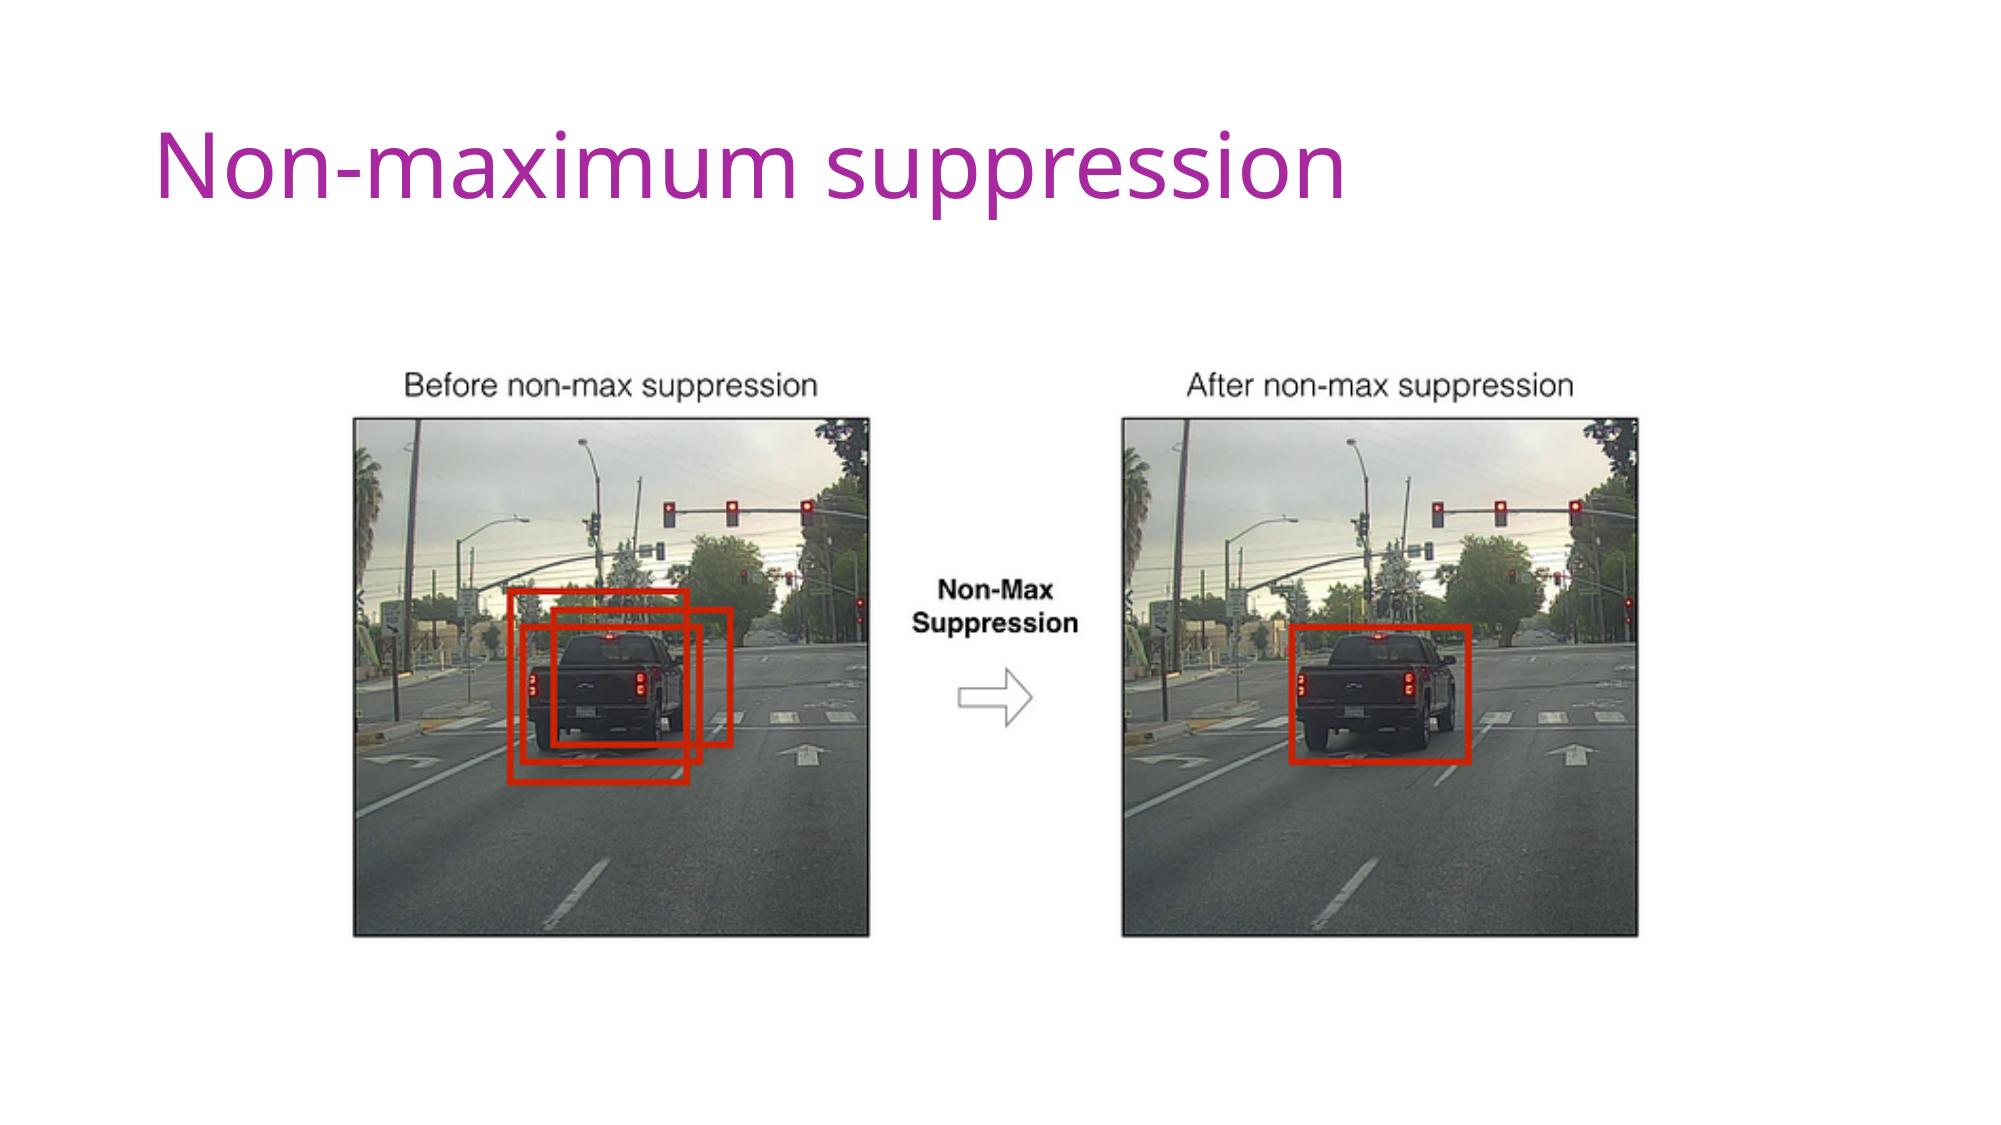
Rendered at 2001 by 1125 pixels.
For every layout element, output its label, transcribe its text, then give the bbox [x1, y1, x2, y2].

picture [336, 350, 1664, 963]
title Non-maximum suppression [137, 59, 1863, 278]
